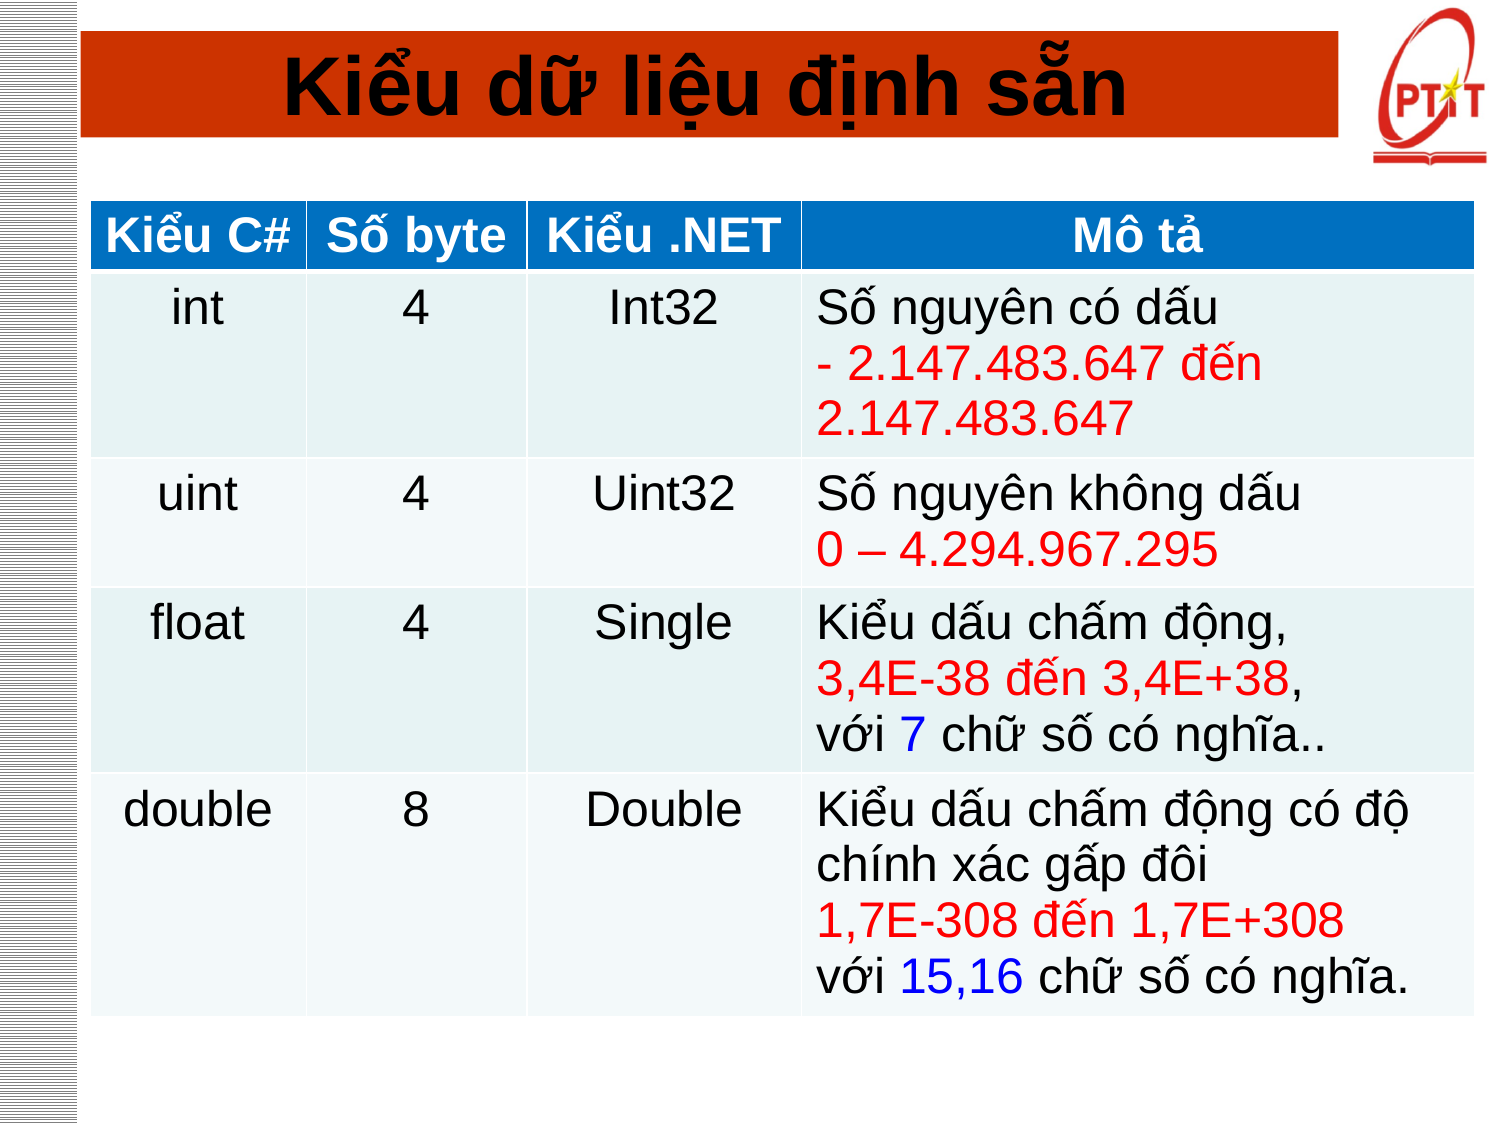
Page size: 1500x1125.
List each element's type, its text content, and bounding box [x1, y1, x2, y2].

picture [1373, 0, 1489, 167]
table_cell 8 [307, 774, 526, 1016]
table_cell Int32 [528, 274, 801, 457]
table_cell 4 [307, 274, 526, 457]
table_cell double [91, 774, 306, 1016]
table_cell Kiểu dấu chấm động, 3,4E-38 đến 3,4E+38, với 7 chữ số có nghĩa.. [802, 588, 1474, 772]
table_cell uint [91, 459, 306, 586]
table_cell 4 [307, 459, 526, 586]
table_cell Kiểu dấu chấm động có độ chính xác gấp đôi 1,7E-308 đến 1,7E+308 với 15,16 chữ số có nghĩa. [802, 774, 1474, 1016]
table_header Kiểu C# [91, 201, 306, 269]
table_cell Số nguyên không dấu 0 – 4.294.967.295 [802, 459, 1474, 586]
table_cell int [91, 274, 306, 457]
table_cell Single [528, 588, 801, 772]
table_cell Uint32 [528, 459, 801, 586]
table_header Số byte [307, 201, 526, 269]
table_header Kiểu .NET [528, 201, 801, 269]
table_cell Số nguyên có dấu - 2.147.483.647 đến 2.147.483.647 [802, 274, 1474, 457]
table_cell Double [528, 774, 801, 1016]
table_cell float [91, 588, 306, 772]
table_header Mô tả [802, 201, 1474, 269]
table_cell 4 [307, 588, 526, 772]
title Kiểu dữ liệu định sẵn [75, 24, 1338, 163]
